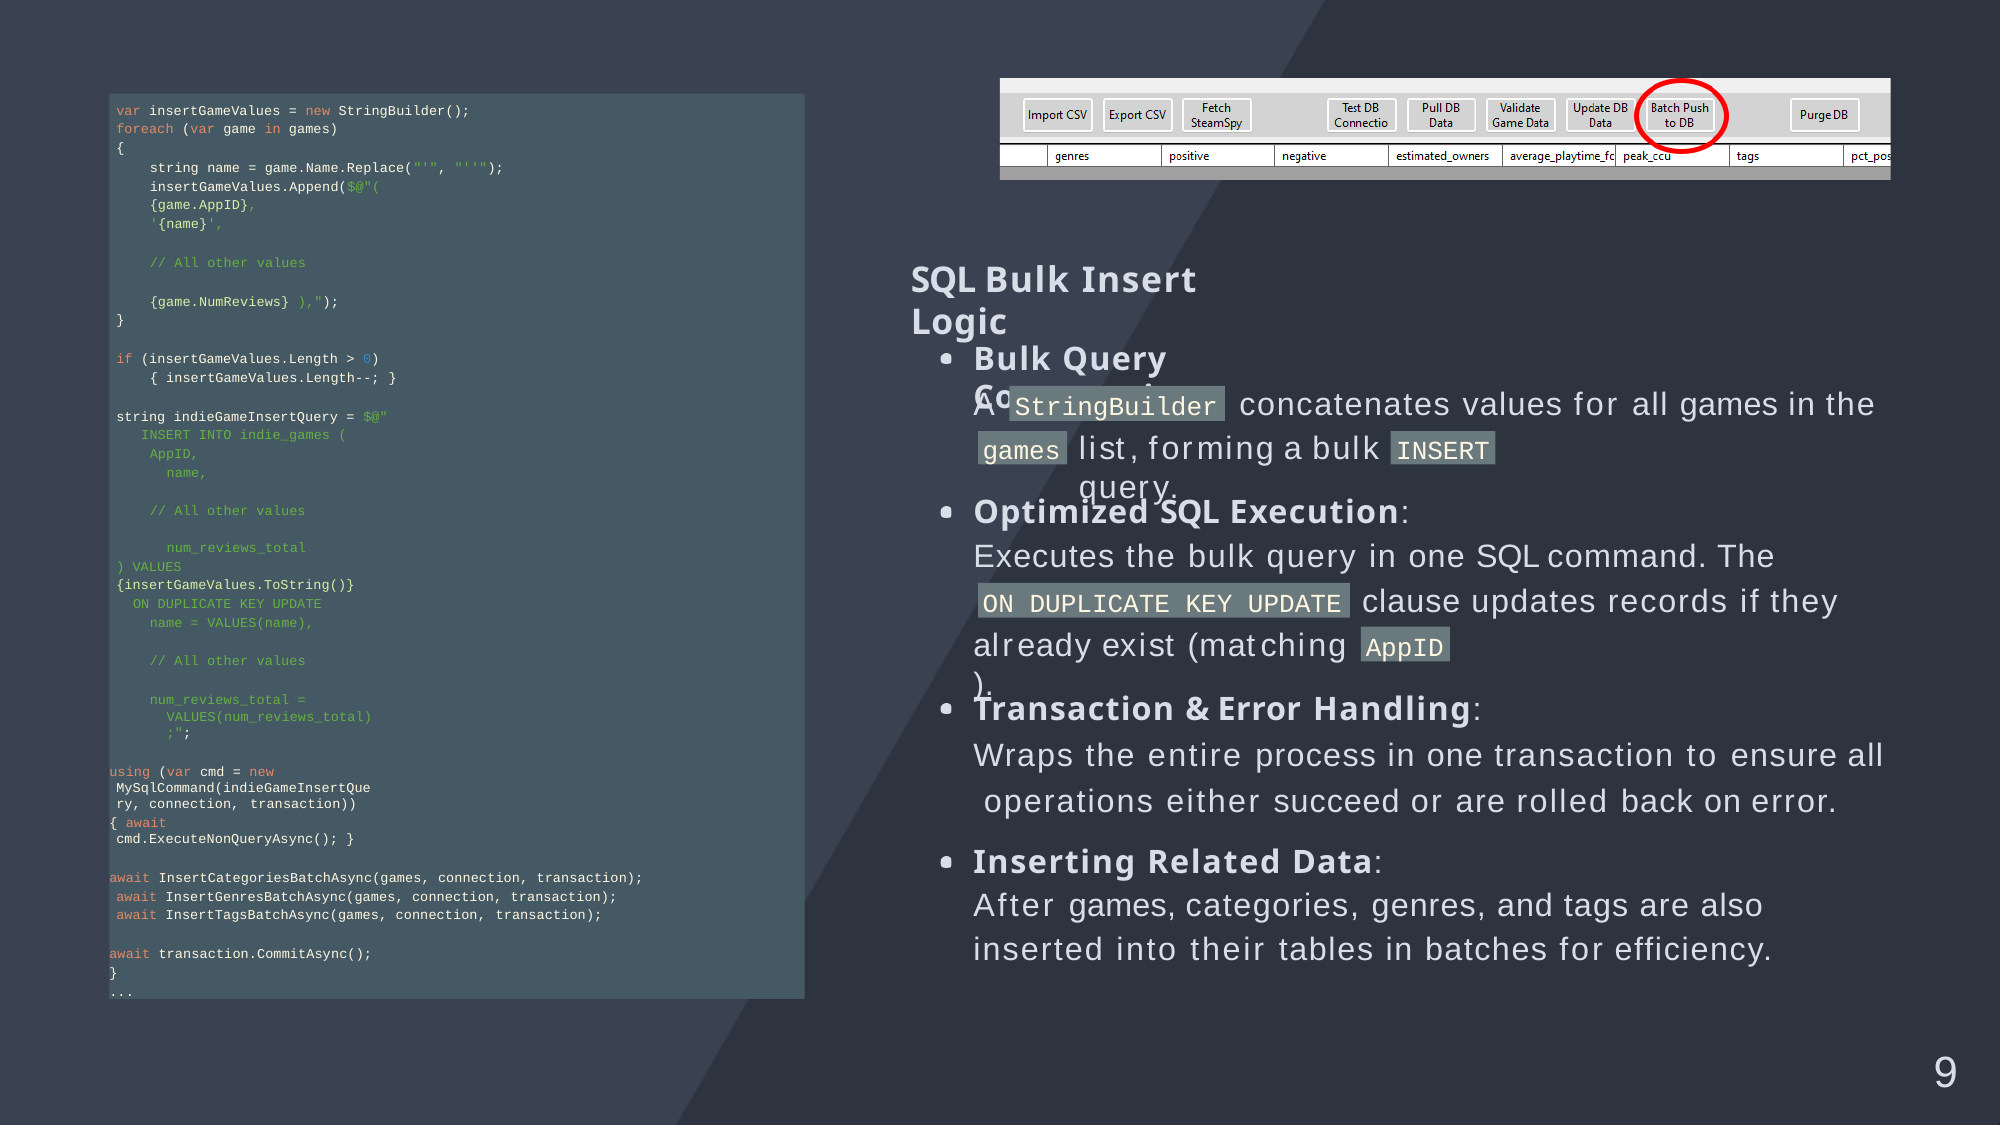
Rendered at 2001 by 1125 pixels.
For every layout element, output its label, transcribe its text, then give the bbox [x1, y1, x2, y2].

text_box var insertGameValues = new StringBuilder(); foreach (var game in games) { string name = game.Name.Replace("'", "''"); insertGameValues.Append($@"( {game.AppID}, '{name}', // All other values {game.NumReviews} ),"); } if (insertGameValues.Length > 0) { insertGameValues.Length--; } string indieGameInsertQuery = $@" INSERT INTO indie_games ( AppID, name, // All other values num_reviews_total ) VALUES {insertGameValues.ToString()} ON DUPLICATE KEY UPDATE name = VALUES(name), // All other values num_reviews_total = VALUES(num_reviews_total);"; using (var cmd = new MySqlCommand(indieGameInsertQuery, connection, transaction)) { await cmd.ExecuteNonQueryAsync(); } await InsertCategoriesBatchAsync(games, connection, transaction); await InsertGenresBatchAsync(games, connection, transaction); await InsertTagsBatchAsync(games, connection, transaction); await transaction.CommitAsync(); } ... [109, 93, 805, 999]
text_box [940, 703, 952, 714]
text_box clause updates records if they [1360, 577, 1845, 619]
text_box list, forming a bulk query. [1076, 424, 1609, 484]
text_box already exist (matching ). [971, 621, 1475, 681]
text_box 9 [1931, 1041, 1962, 1097]
text_box Optimized SQL Execution: Executes the bulk query in one SQL command. The [971, 484, 1782, 574]
text_box [940, 353, 952, 365]
text_box games [978, 431, 1068, 465]
text_box Transaction & Error Handling: Wraps the entire process in one transaction to ensure all operations either succeed or are rolled back on error. Inserting Related Data: After games, categories, genres, and tags are also inserted into their tables in batches for efficiency. [971, 681, 1888, 967]
text_box [940, 506, 952, 518]
text_box Bulk Query Construction: [971, 335, 1402, 380]
text_box A concatenates values for all games in the [971, 380, 1879, 422]
text_box [999, 78, 1891, 180]
text_box SQL Bulk Insert Logic [908, 253, 1299, 342]
text_box [940, 856, 952, 868]
text_box ON DUPLICATE KEY UPDATE [978, 582, 1350, 618]
picture [0, 0, 2000, 1125]
